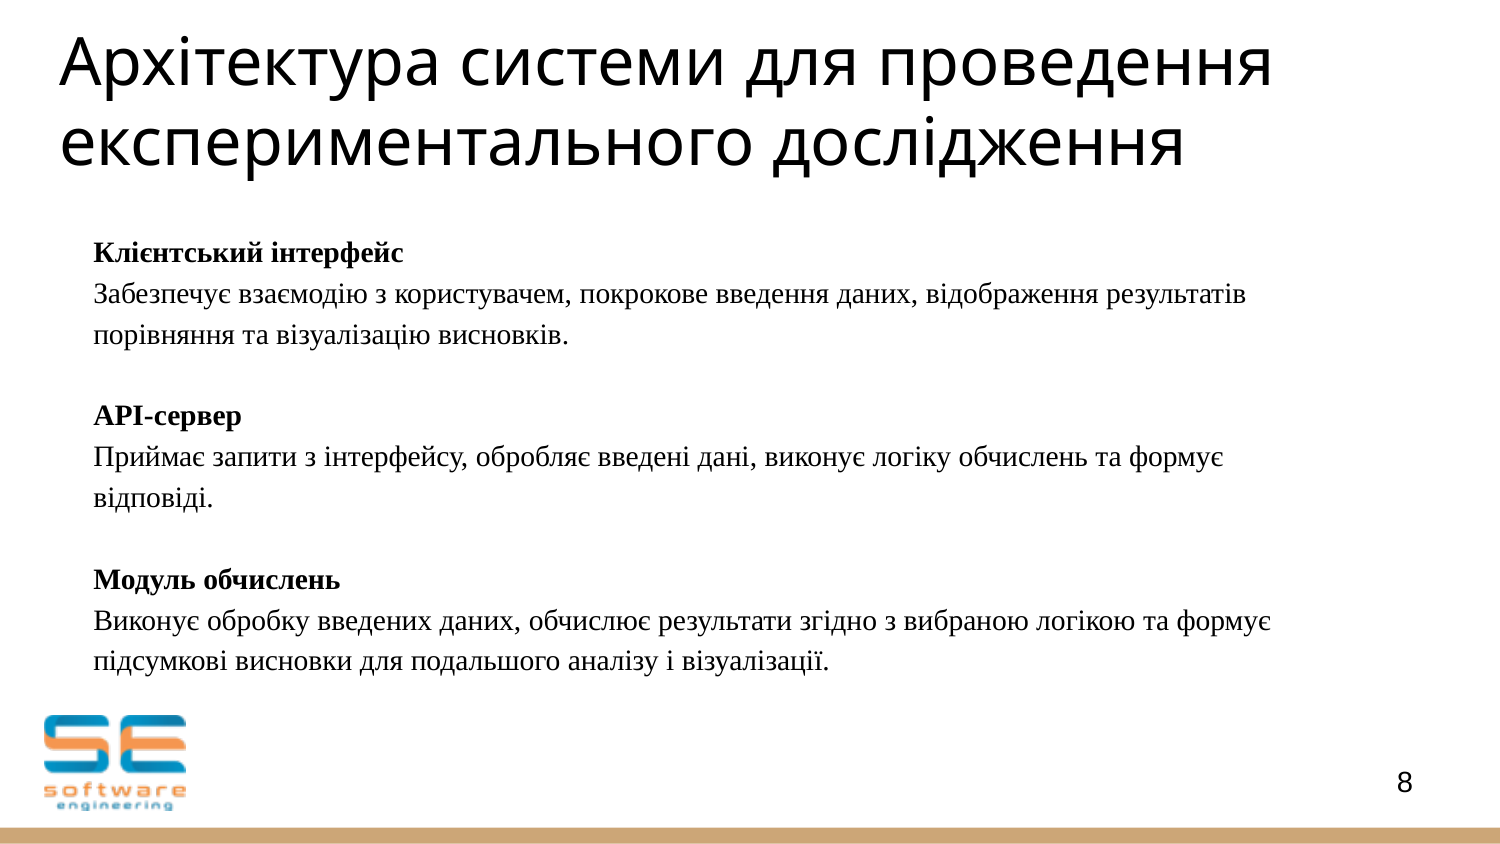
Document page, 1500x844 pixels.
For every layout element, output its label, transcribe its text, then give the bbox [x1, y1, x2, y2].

text_box 8 [1382, 755, 1500, 806]
list Клієнтський інтерфейс Забезпечує взаємодію з користувачем, покрокове введення даних, відображення результатів порівняння та візуалізацію висновків. API-сервер Приймає запити з інтерфейсу, обробляє введені дані, виконує логіку обчислень та формує відповіді. Модуль обчислень Виконує обробку введених даних, обчислює результати згідно з вибраною логікою та формує підсумкові висновки для подальшого аналізу і візуалізації. [60, 212, 1362, 696]
title Архітектура системи для проведення експериментального дослідження [44, 57, 1442, 194]
picture [43, 714, 186, 811]
